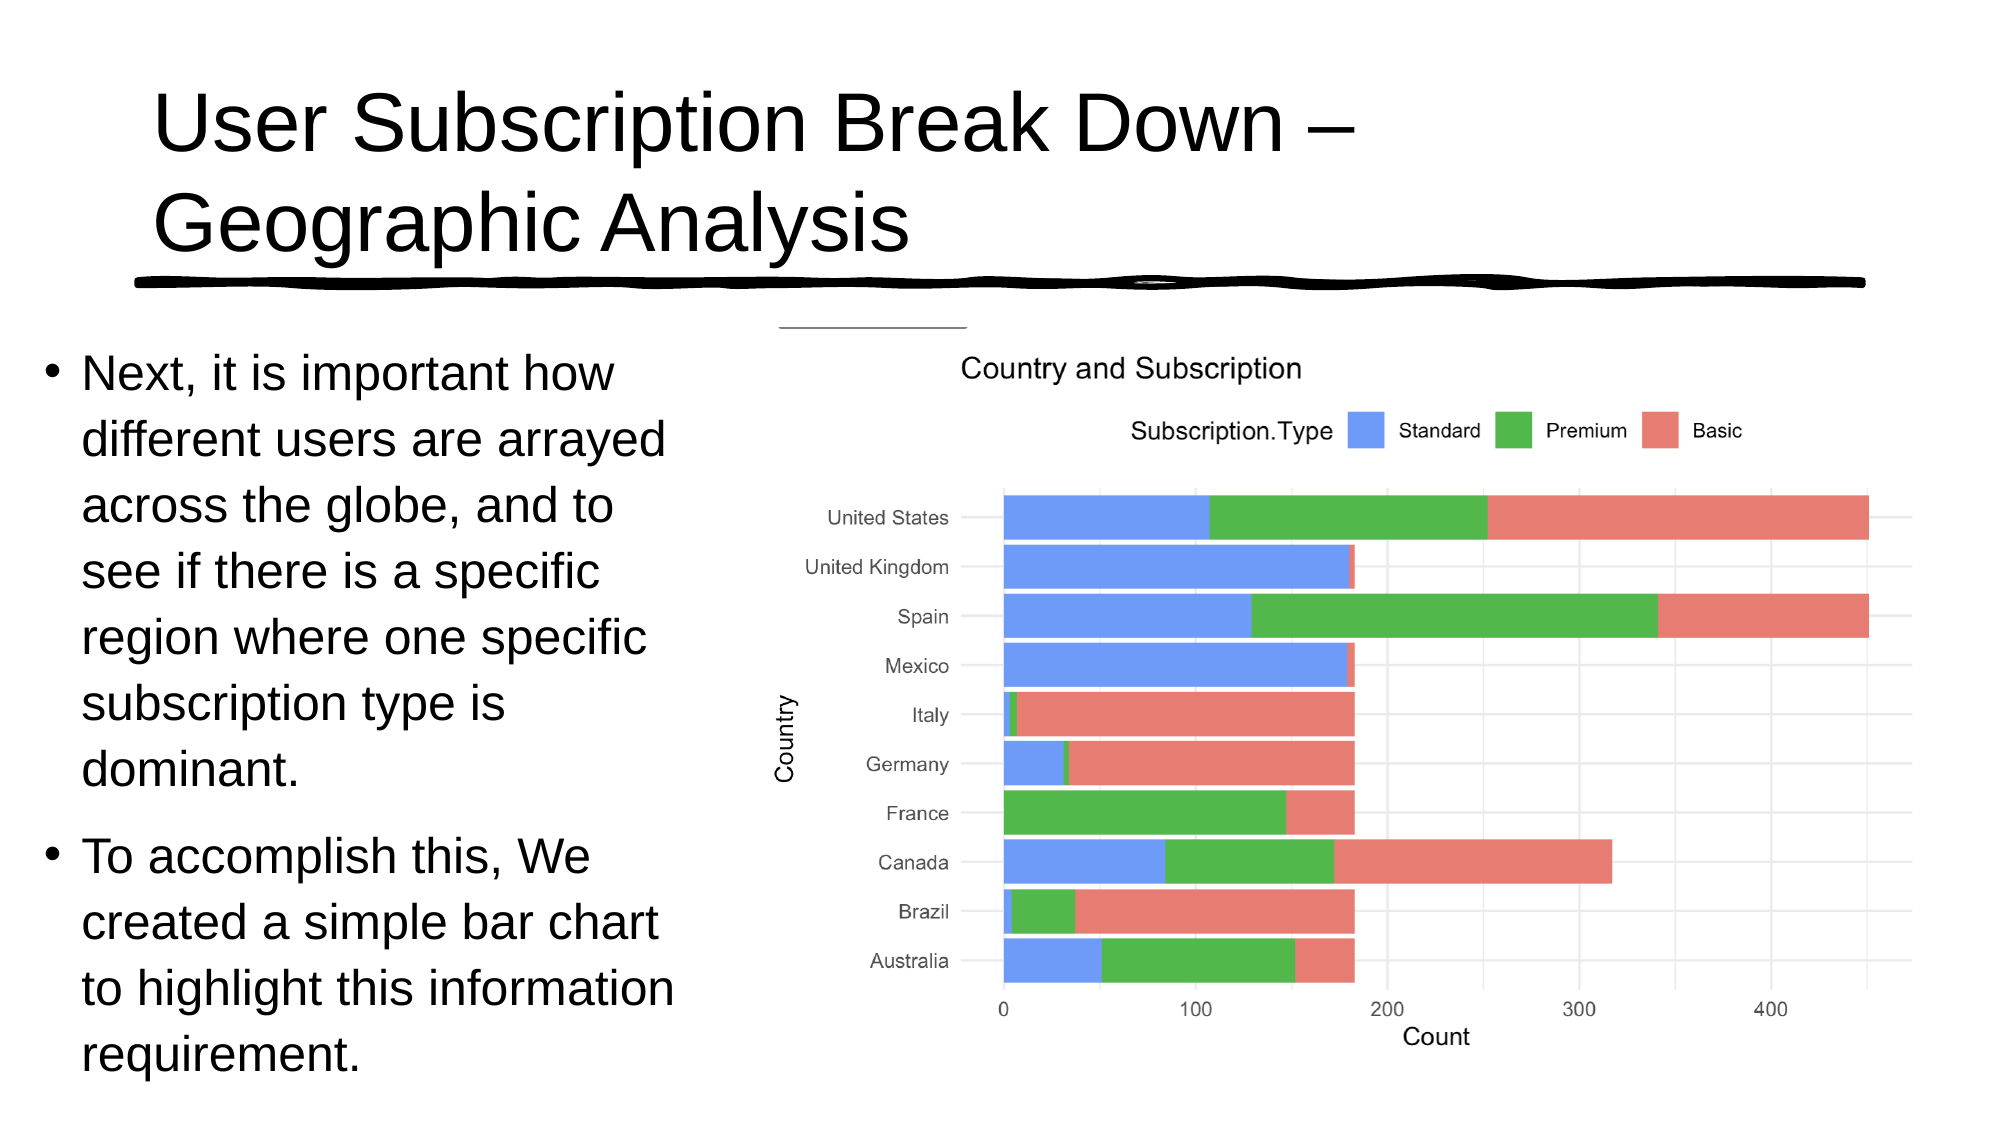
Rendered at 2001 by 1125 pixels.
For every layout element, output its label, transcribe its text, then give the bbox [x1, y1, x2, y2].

picture [758, 327, 1935, 1076]
list Next, it is important how different users are arrayed across the globe, and to see if there is a specific region where one specific subscription type is dominant. To accomplish this, We created a simple bar chart to highlight this information requirement. [28, 327, 692, 1004]
title User Subscription Break Down – Geographic Analysis [137, 59, 1863, 278]
